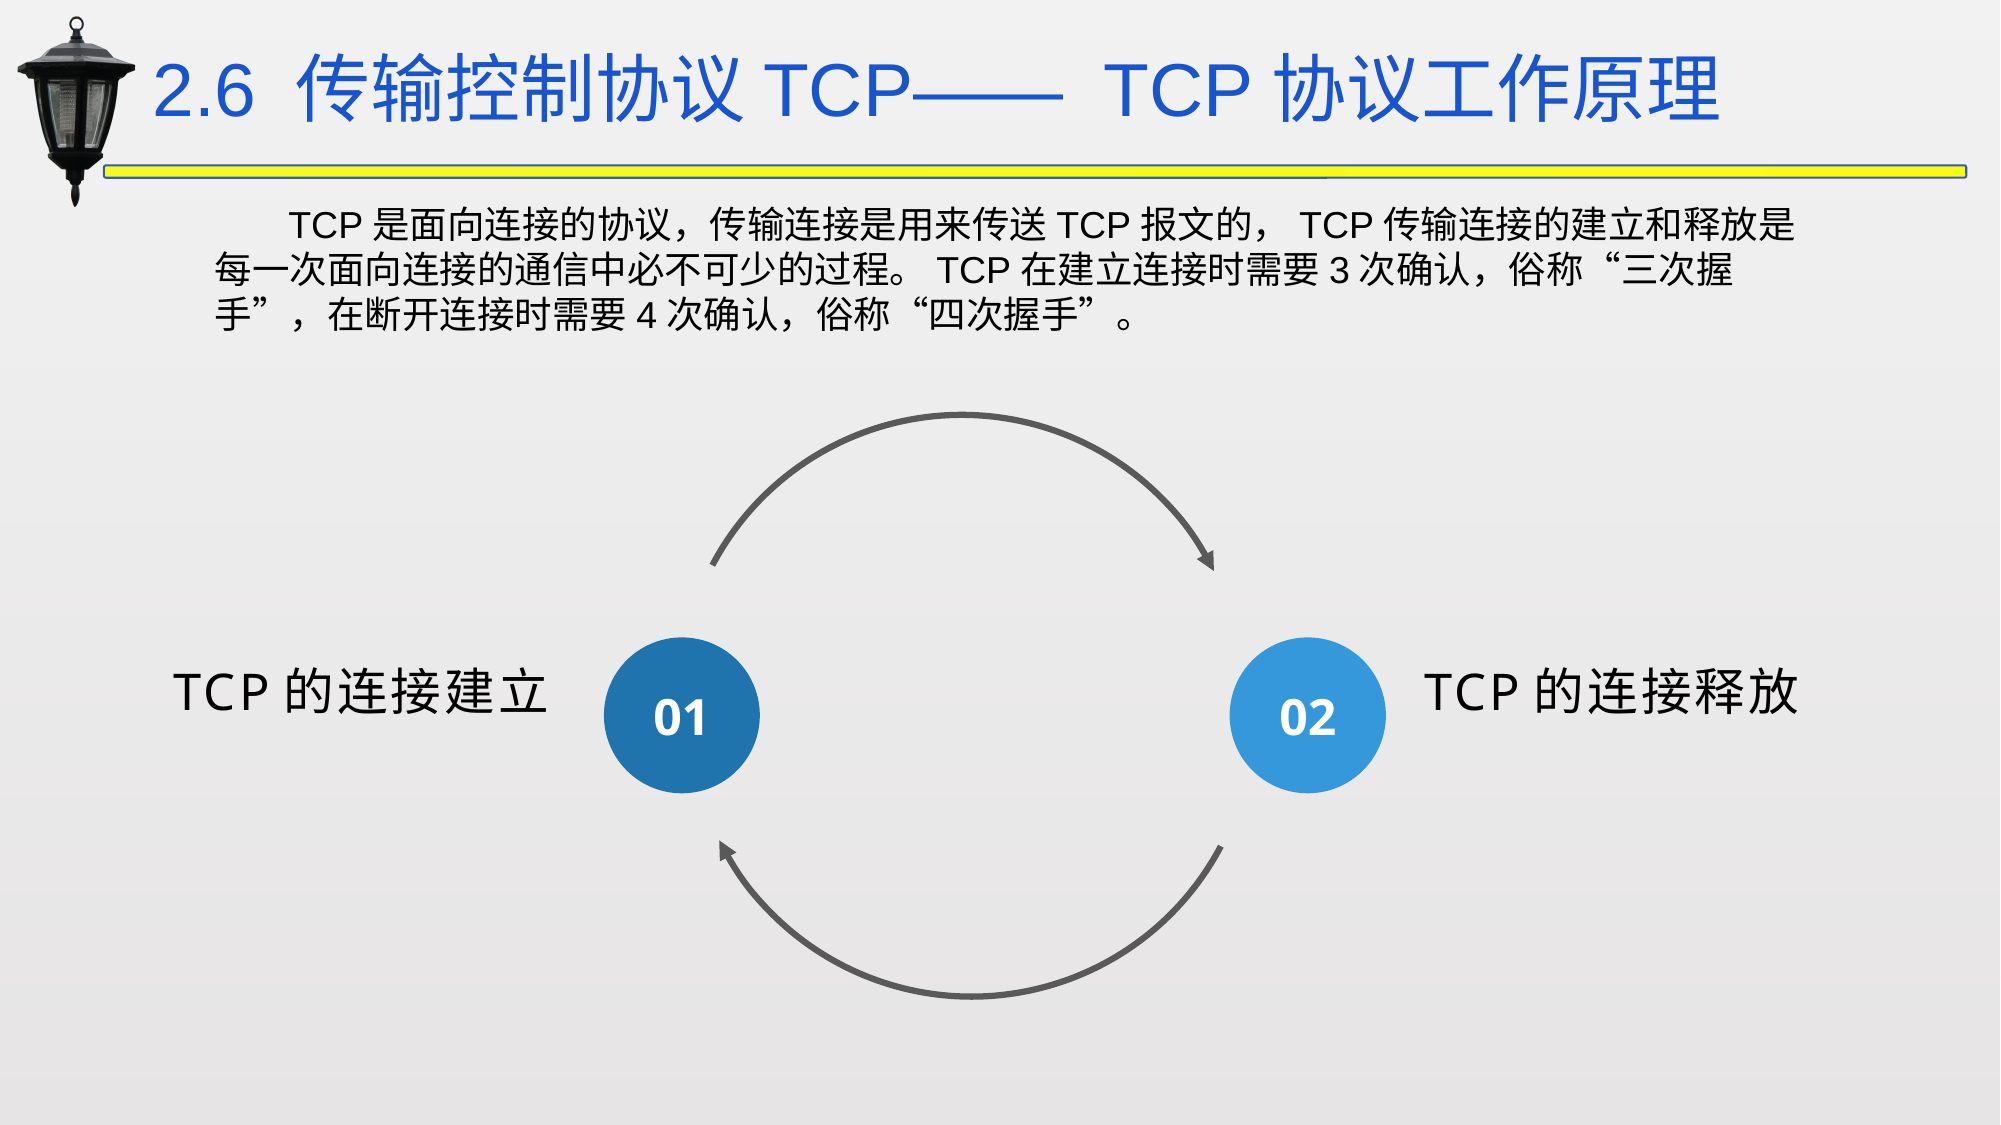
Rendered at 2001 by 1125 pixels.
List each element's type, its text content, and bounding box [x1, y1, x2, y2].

text_box 01 [603, 637, 760, 794]
text_box TCP是面向连接的协议，传输连接是用来传送TCP报文的，TCP传输连接的建立和释放是每一次面向连接的通信中必不可少的过程。TCP在建立连接时需要3次确认，俗称“三次握手”，在断开连接时需要4次确认，俗称“四次握手”。 [200, 216, 1824, 344]
text_box TCP的连接释放 [1409, 647, 1863, 784]
text_box [711, 414, 1214, 697]
text_box 02 [1229, 637, 1386, 794]
text_box TCP的连接建立 [110, 647, 564, 784]
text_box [11, 8, 1967, 216]
text_box [719, 714, 1222, 998]
